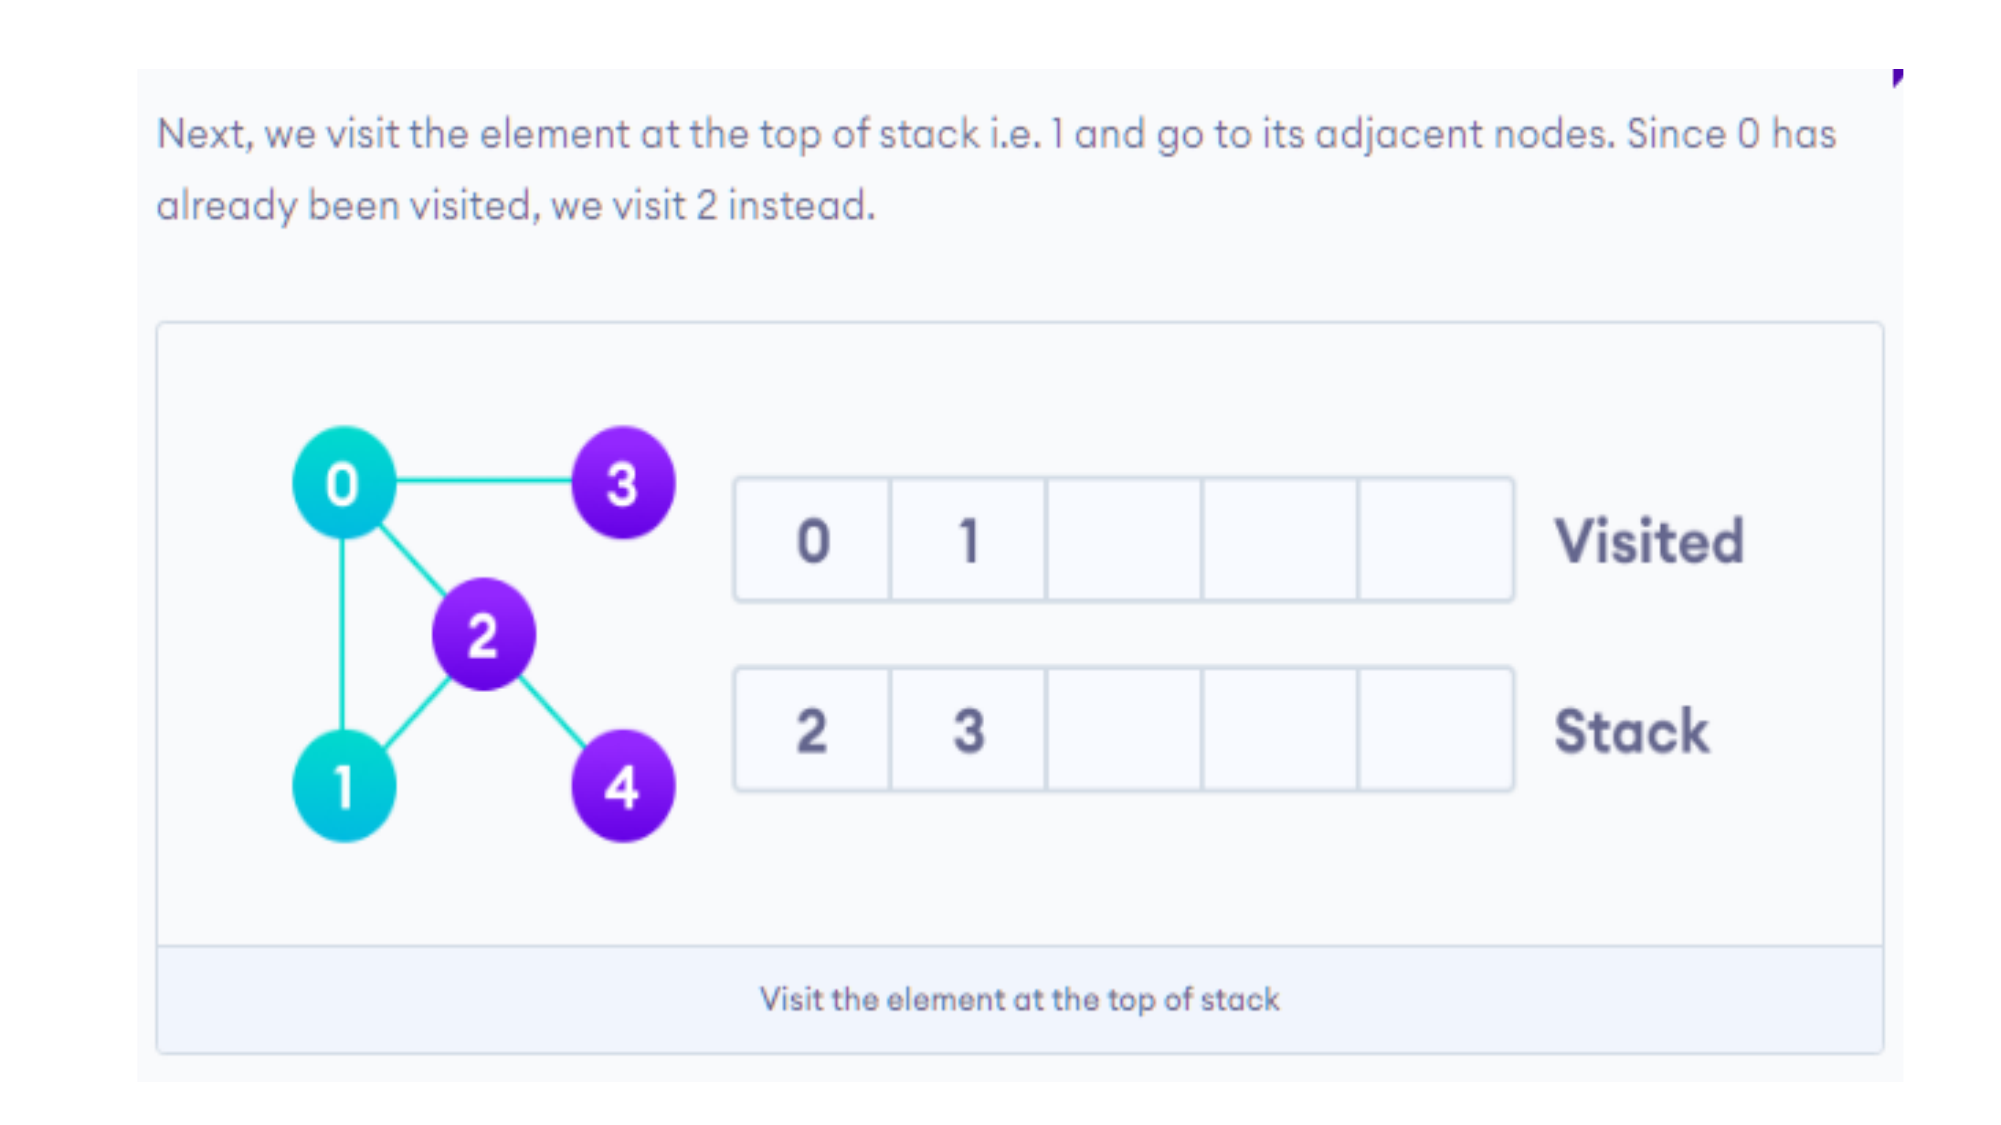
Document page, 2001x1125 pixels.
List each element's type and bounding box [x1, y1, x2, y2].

list [137, 69, 1904, 1082]
